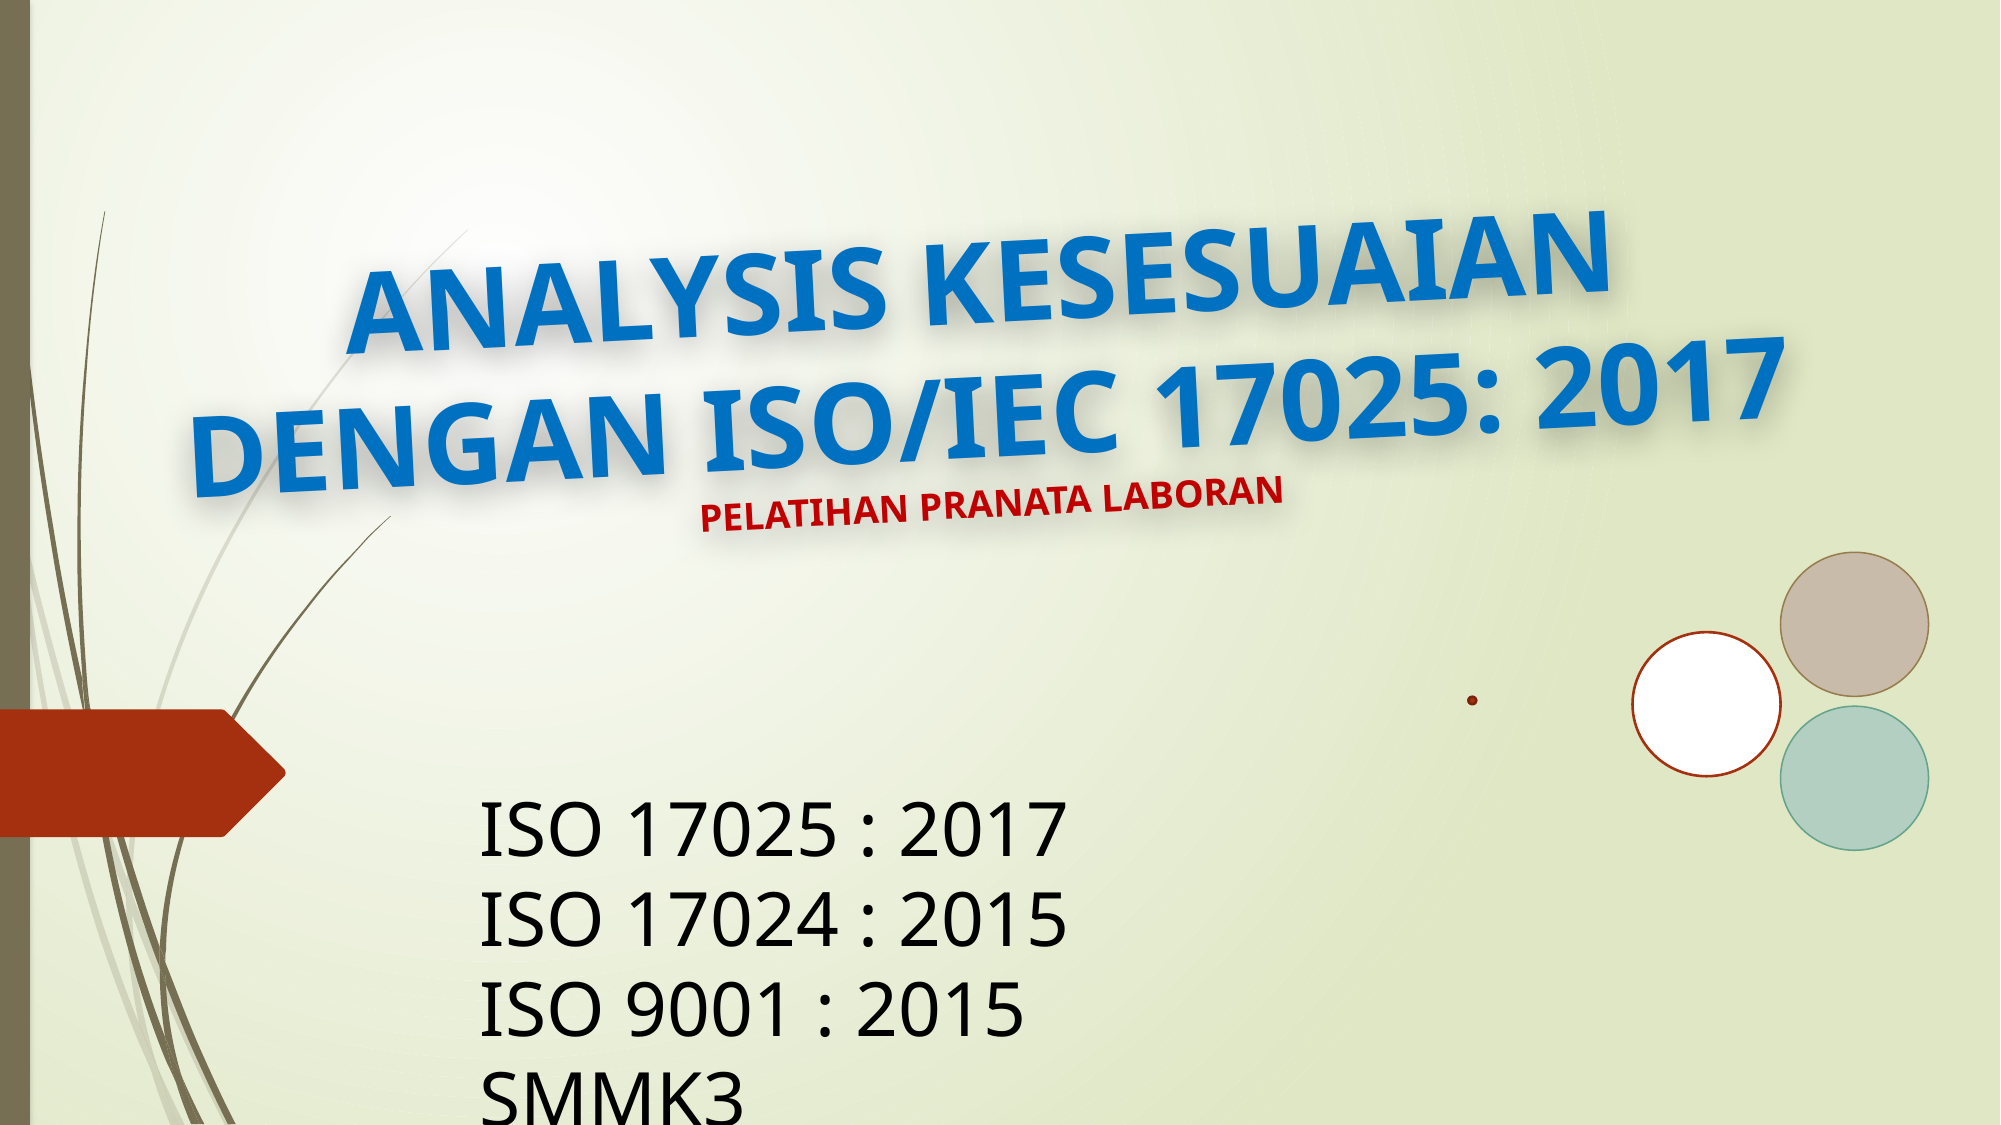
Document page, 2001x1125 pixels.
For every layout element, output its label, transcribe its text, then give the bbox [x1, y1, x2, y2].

text_box ANALYSIS KESESUAIAN DENGAN ISO/IEC 17025: 2017 PELATIHAN PRANATA LABORAN [0, 153, 1978, 583]
text_box [1631, 630, 1782, 778]
text_box [1779, 551, 1930, 698]
text_box ISO 17025 : 2017 ISO 17024 : 2015 ISO 9001 : 2015 SMMK3 [465, 773, 1506, 1125]
text_box [1779, 705, 1930, 852]
text_box [1467, 695, 1478, 706]
